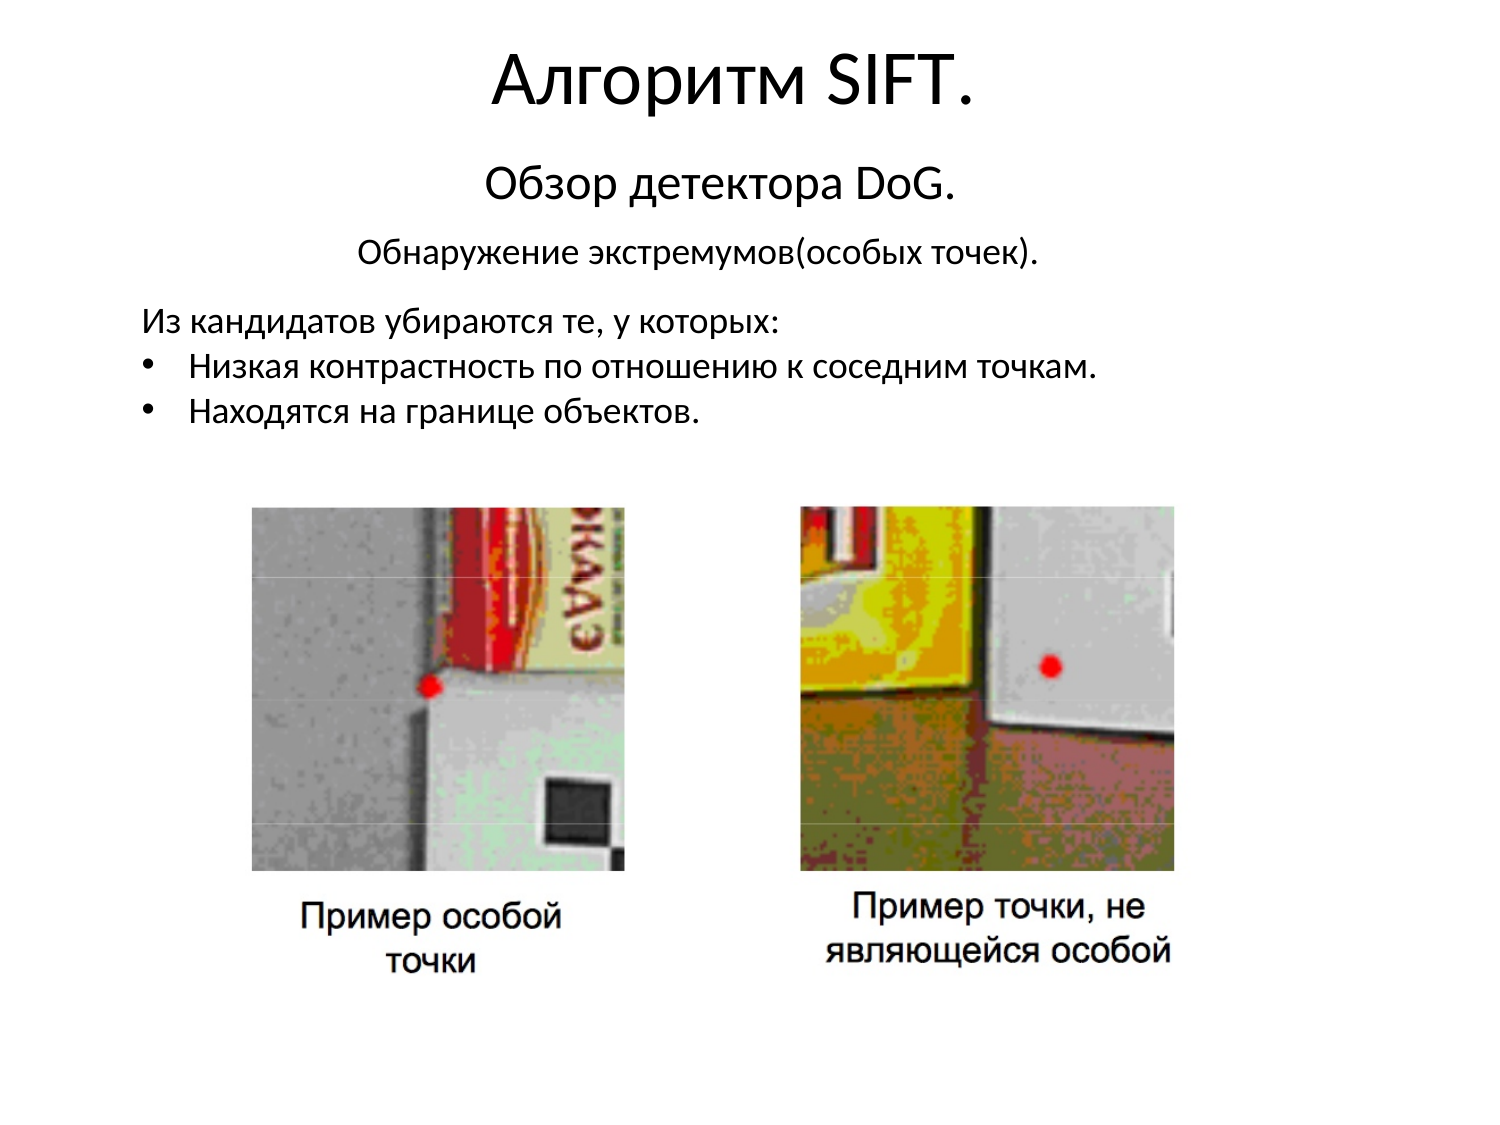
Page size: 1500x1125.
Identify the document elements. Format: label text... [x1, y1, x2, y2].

text_box Обнаружение экстремумов(особых точек). [123, 220, 1282, 280]
picture [227, 485, 1214, 989]
title Алгоритм SIFT. [58, 19, 1409, 128]
text_box Из кандидатов убираются те, у которых: Низкая контрастность по отношению к соседним точкам. Находятся на границе объектов. [126, 288, 1314, 484]
text_box Обзор детектора DoG. [277, 142, 1164, 217]
